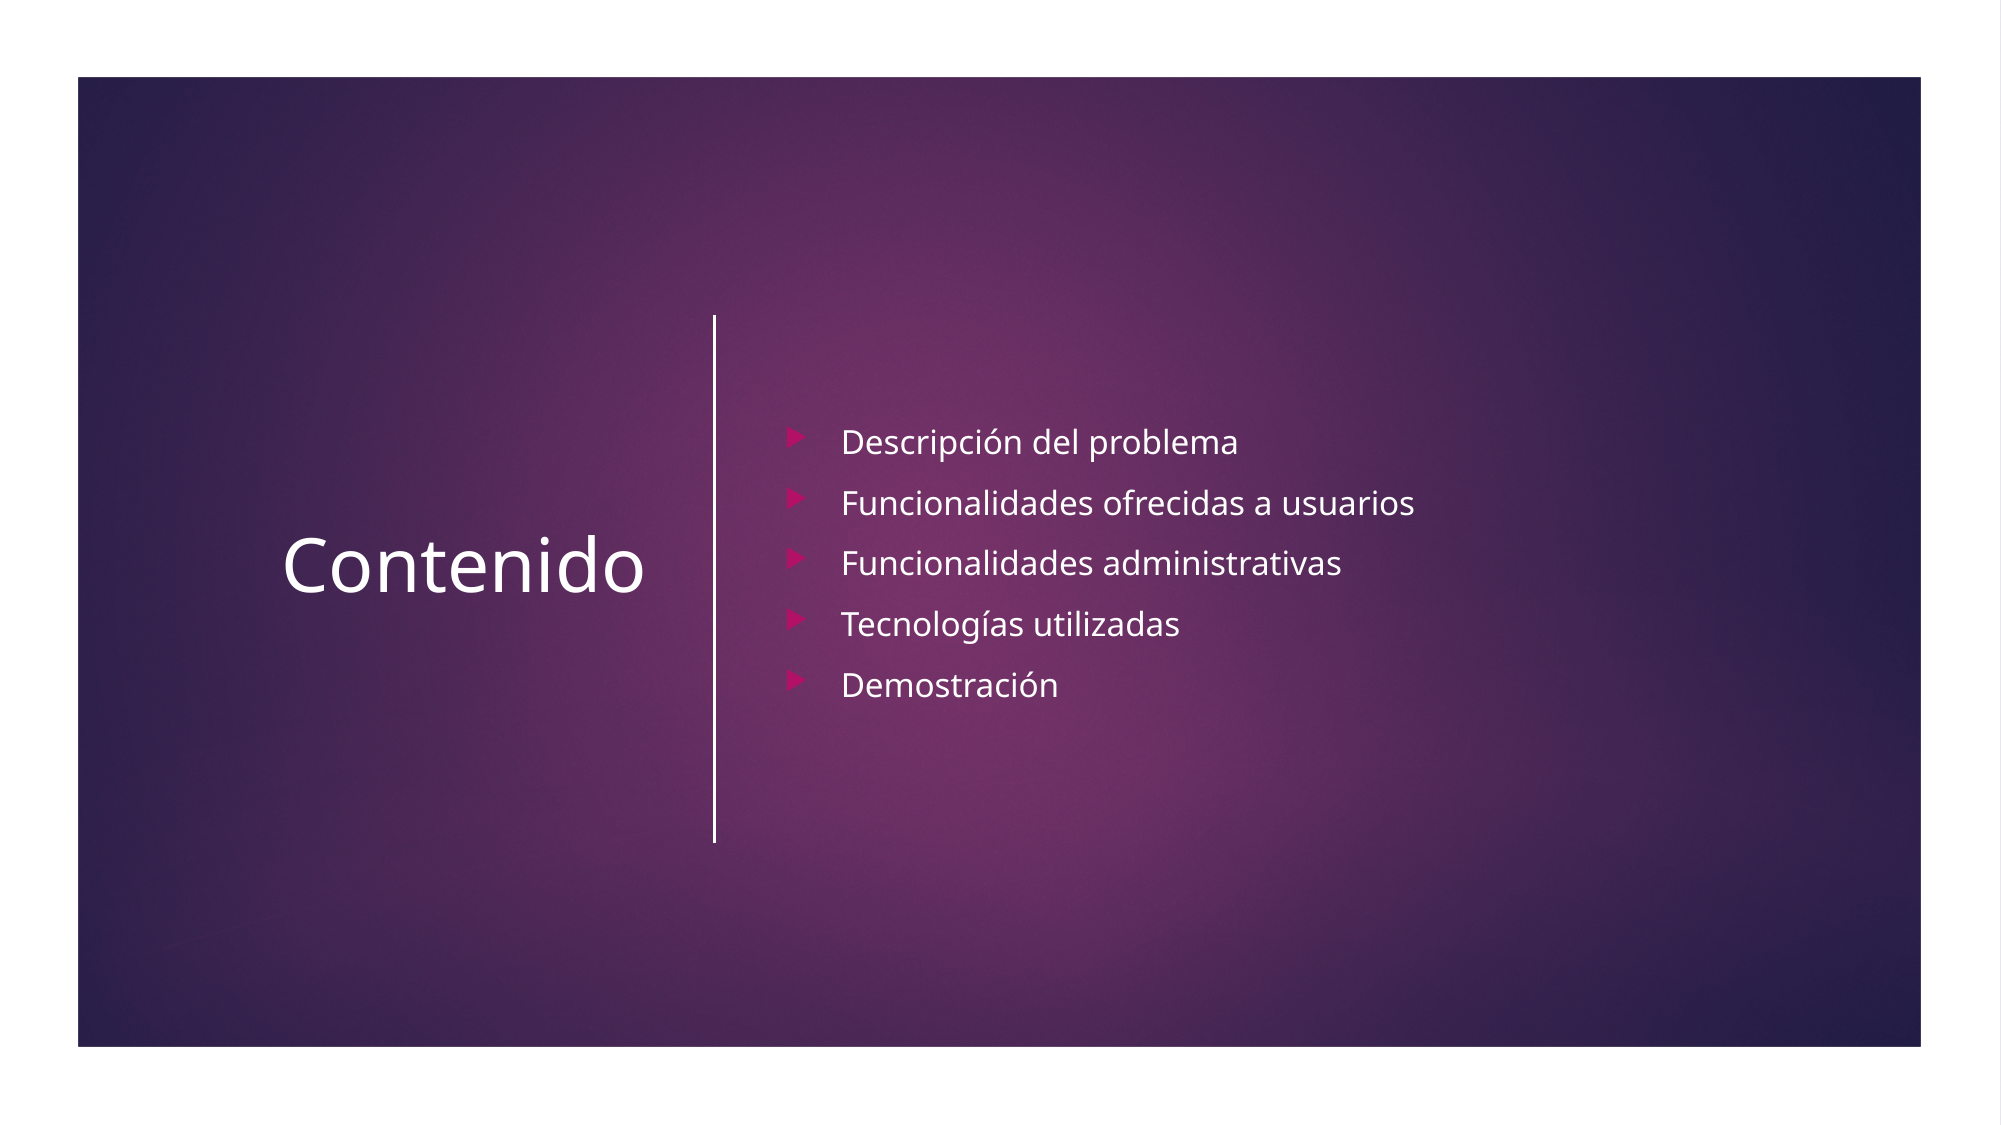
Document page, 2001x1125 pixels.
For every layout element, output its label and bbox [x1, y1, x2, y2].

text_box [0, 0, 2000, 1125]
